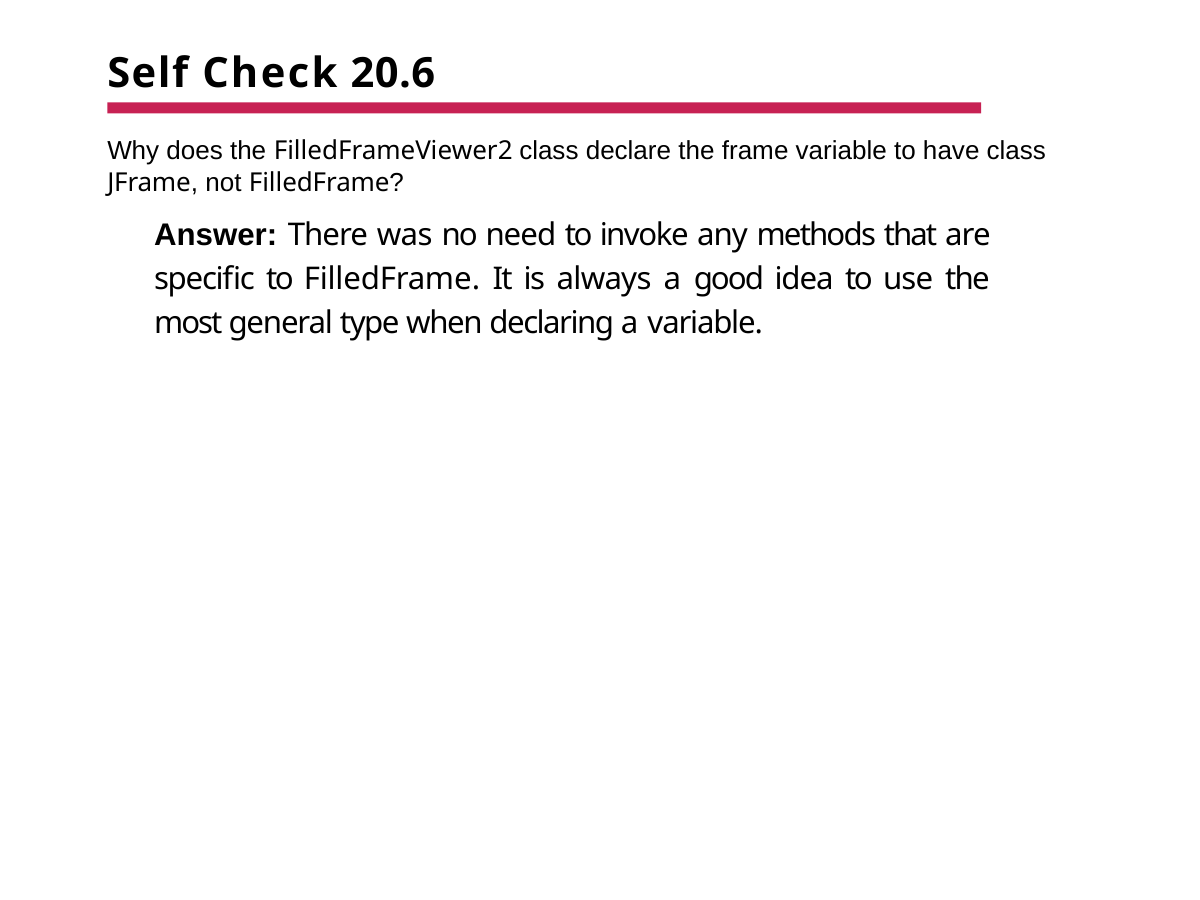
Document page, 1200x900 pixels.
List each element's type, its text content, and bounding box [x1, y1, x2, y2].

text_box Why does the FilledFrameViewer2 class declare the frame variable to have class JFrame, not FilledFrame? Answer: There was no need to invoke any methods that are specific to FilledFrame. It is always a good idea to use the most general type when declaring a variable. [105, 133, 1093, 340]
title Self Check 20.6 [105, 45, 1095, 196]
